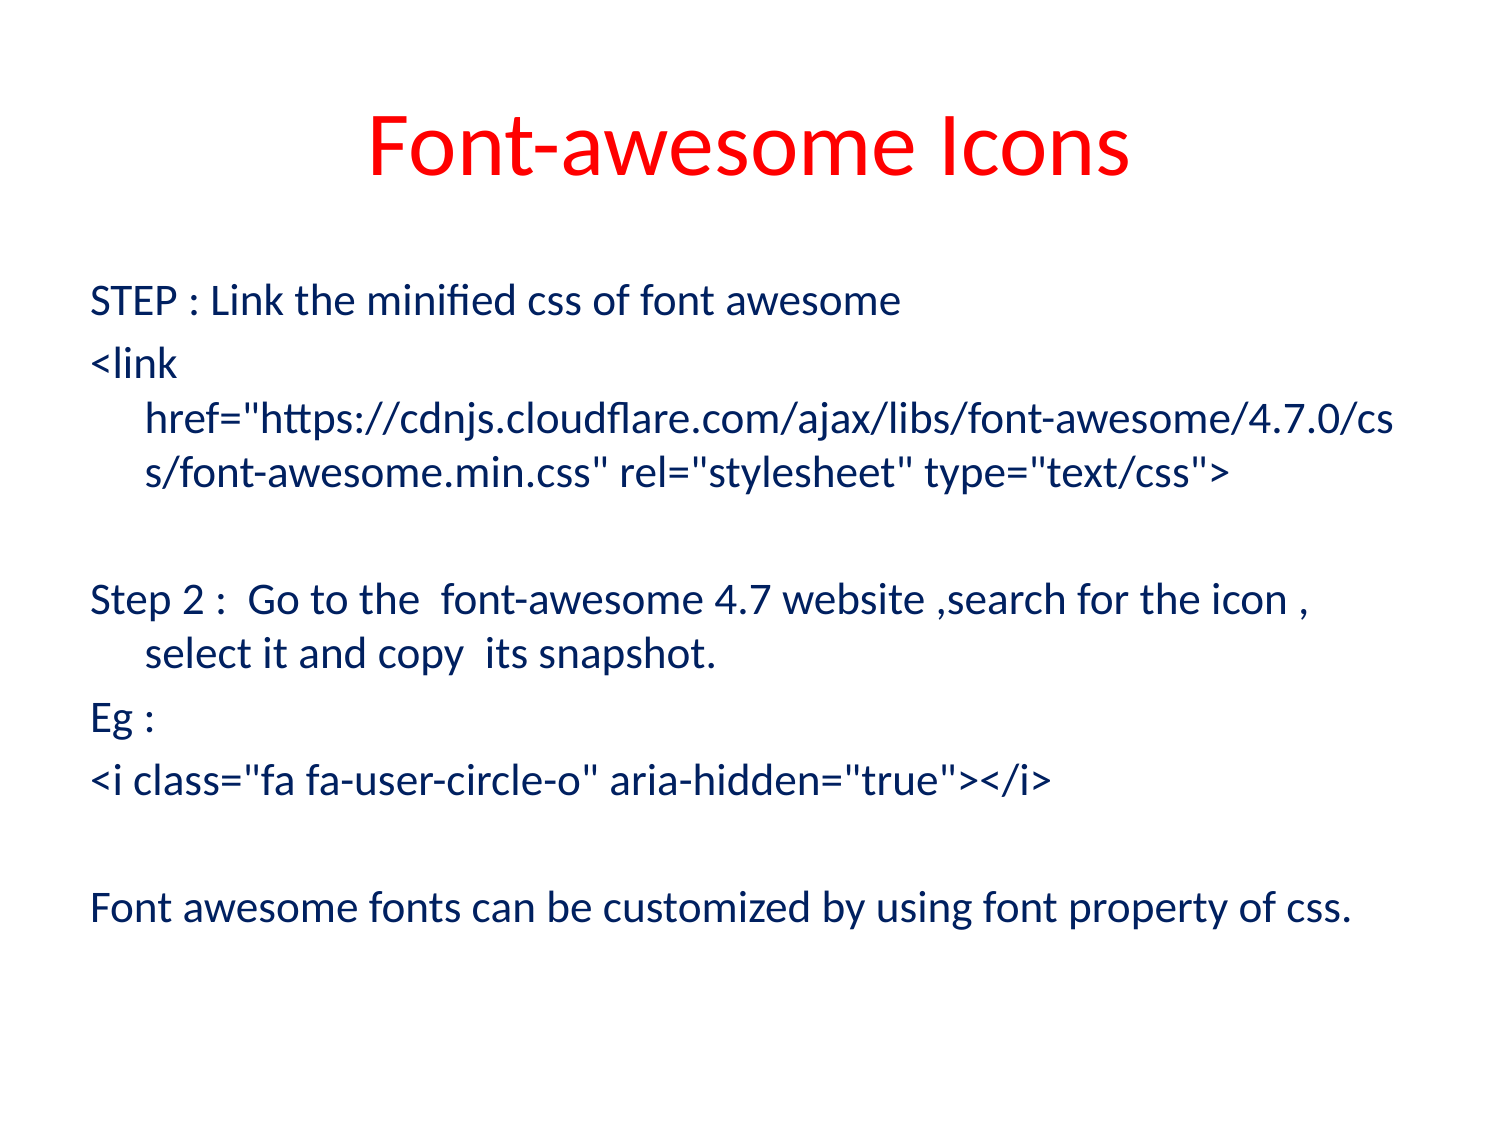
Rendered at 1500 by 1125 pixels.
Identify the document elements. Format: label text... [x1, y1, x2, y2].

title Font-awesome Icons [75, 45, 1425, 233]
list STEP : Link the minified css of font awesome <link href="https://cdnjs.cloudflare.com/ajax/libs/font-awesome/4.7.0/css/font-awesome.min.css" rel="stylesheet" type="text/css"> Step 2 : Go to the font-awesome 4.7 website ,search for the icon , select it and copy its snapshot. Eg : <i class="fa fa-user-circle-o" aria-hidden="true"></i> Font awesome fonts can be customized by using font property of css. [75, 262, 1425, 1005]
